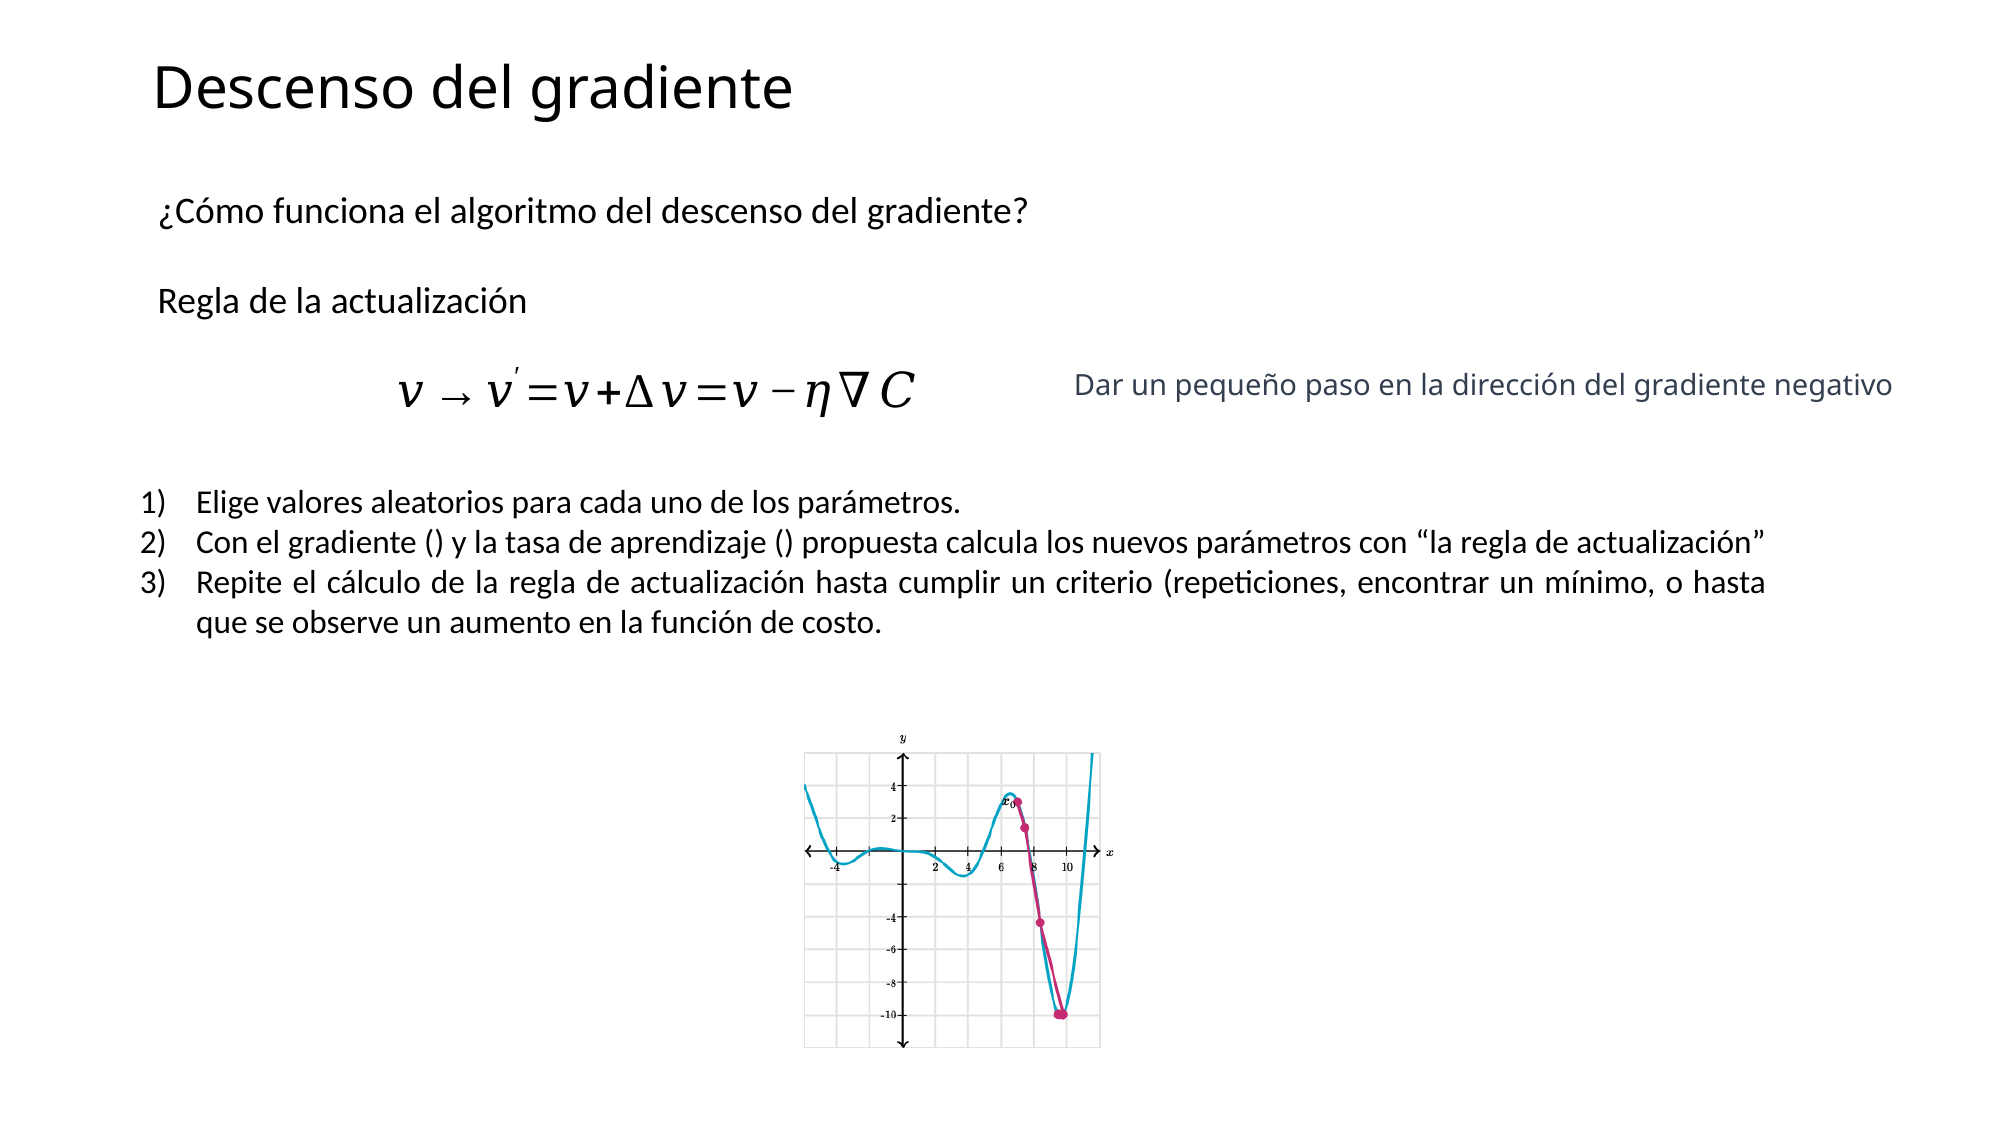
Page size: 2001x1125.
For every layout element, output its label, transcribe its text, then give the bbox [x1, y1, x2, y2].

picture [782, 720, 1127, 1065]
title Descenso del gradiente [137, 0, 1863, 199]
text_box ¿Cómo funciona el algoritmo del descenso del gradiente? Regla de la actualización [142, 178, 1054, 328]
text_box Dar un pequeño paso en la dirección del gradiente negativo [1059, 358, 1914, 409]
